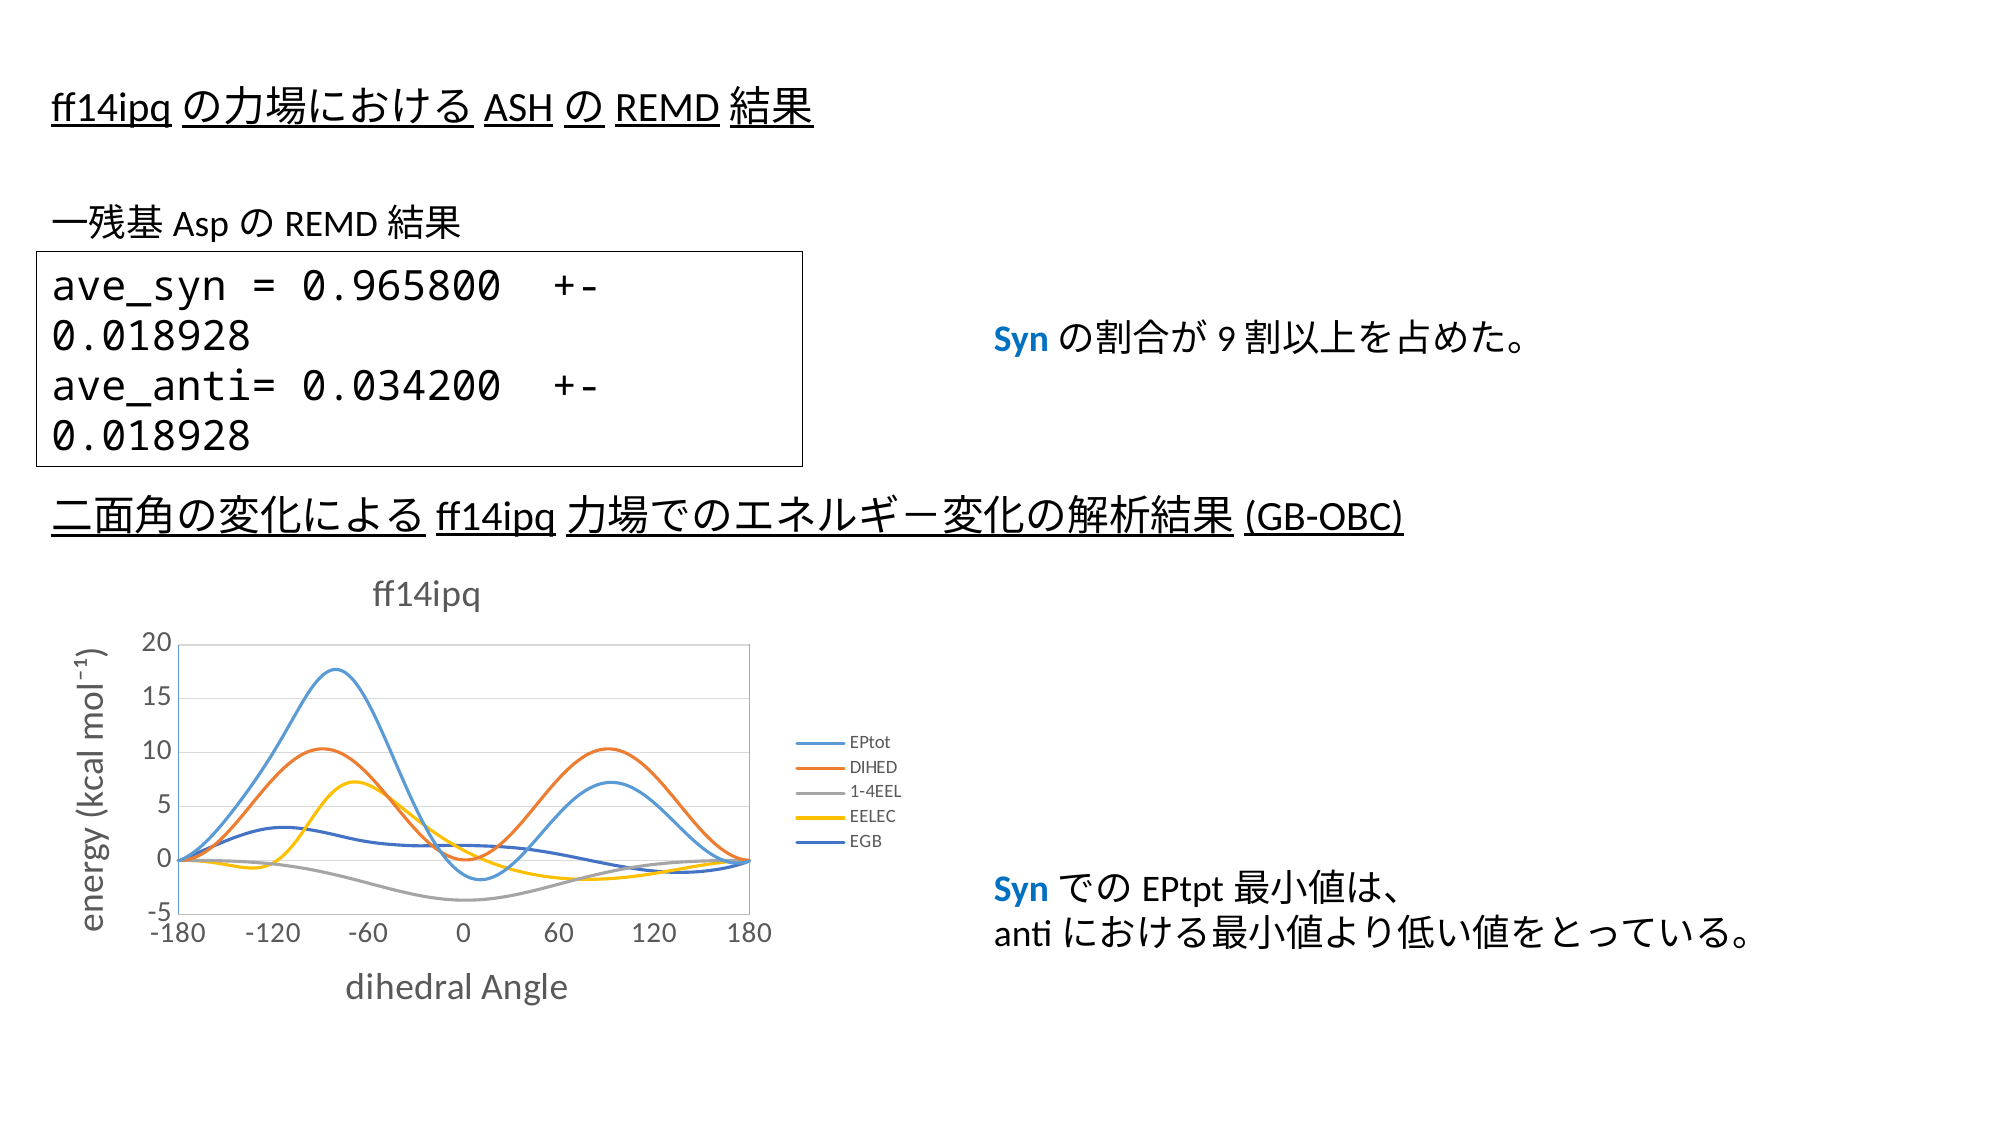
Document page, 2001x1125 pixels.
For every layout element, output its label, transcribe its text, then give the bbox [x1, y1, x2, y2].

text_box ave_syn = 0.965800 +-0.018928 ave_anti= 0.034200 +-0.018928 [36, 251, 803, 467]
text_box 一残基AspのREMD結果 [36, 191, 693, 251]
text_box 二面角の変化によるff14ipq力場でのエネルギ－変化の解析結果(GB-OBC) [36, 481, 1669, 546]
text_box ff14ipqの力場におけるASHのREMD結果 [36, 72, 1941, 138]
chart [36, 541, 921, 1045]
text_box Synの割合が9割以上を占めた。 [979, 306, 1787, 367]
text_box SynでのEPtpt最小値は、 antiにおける最小値より低い値をとっている。 [979, 856, 1787, 961]
